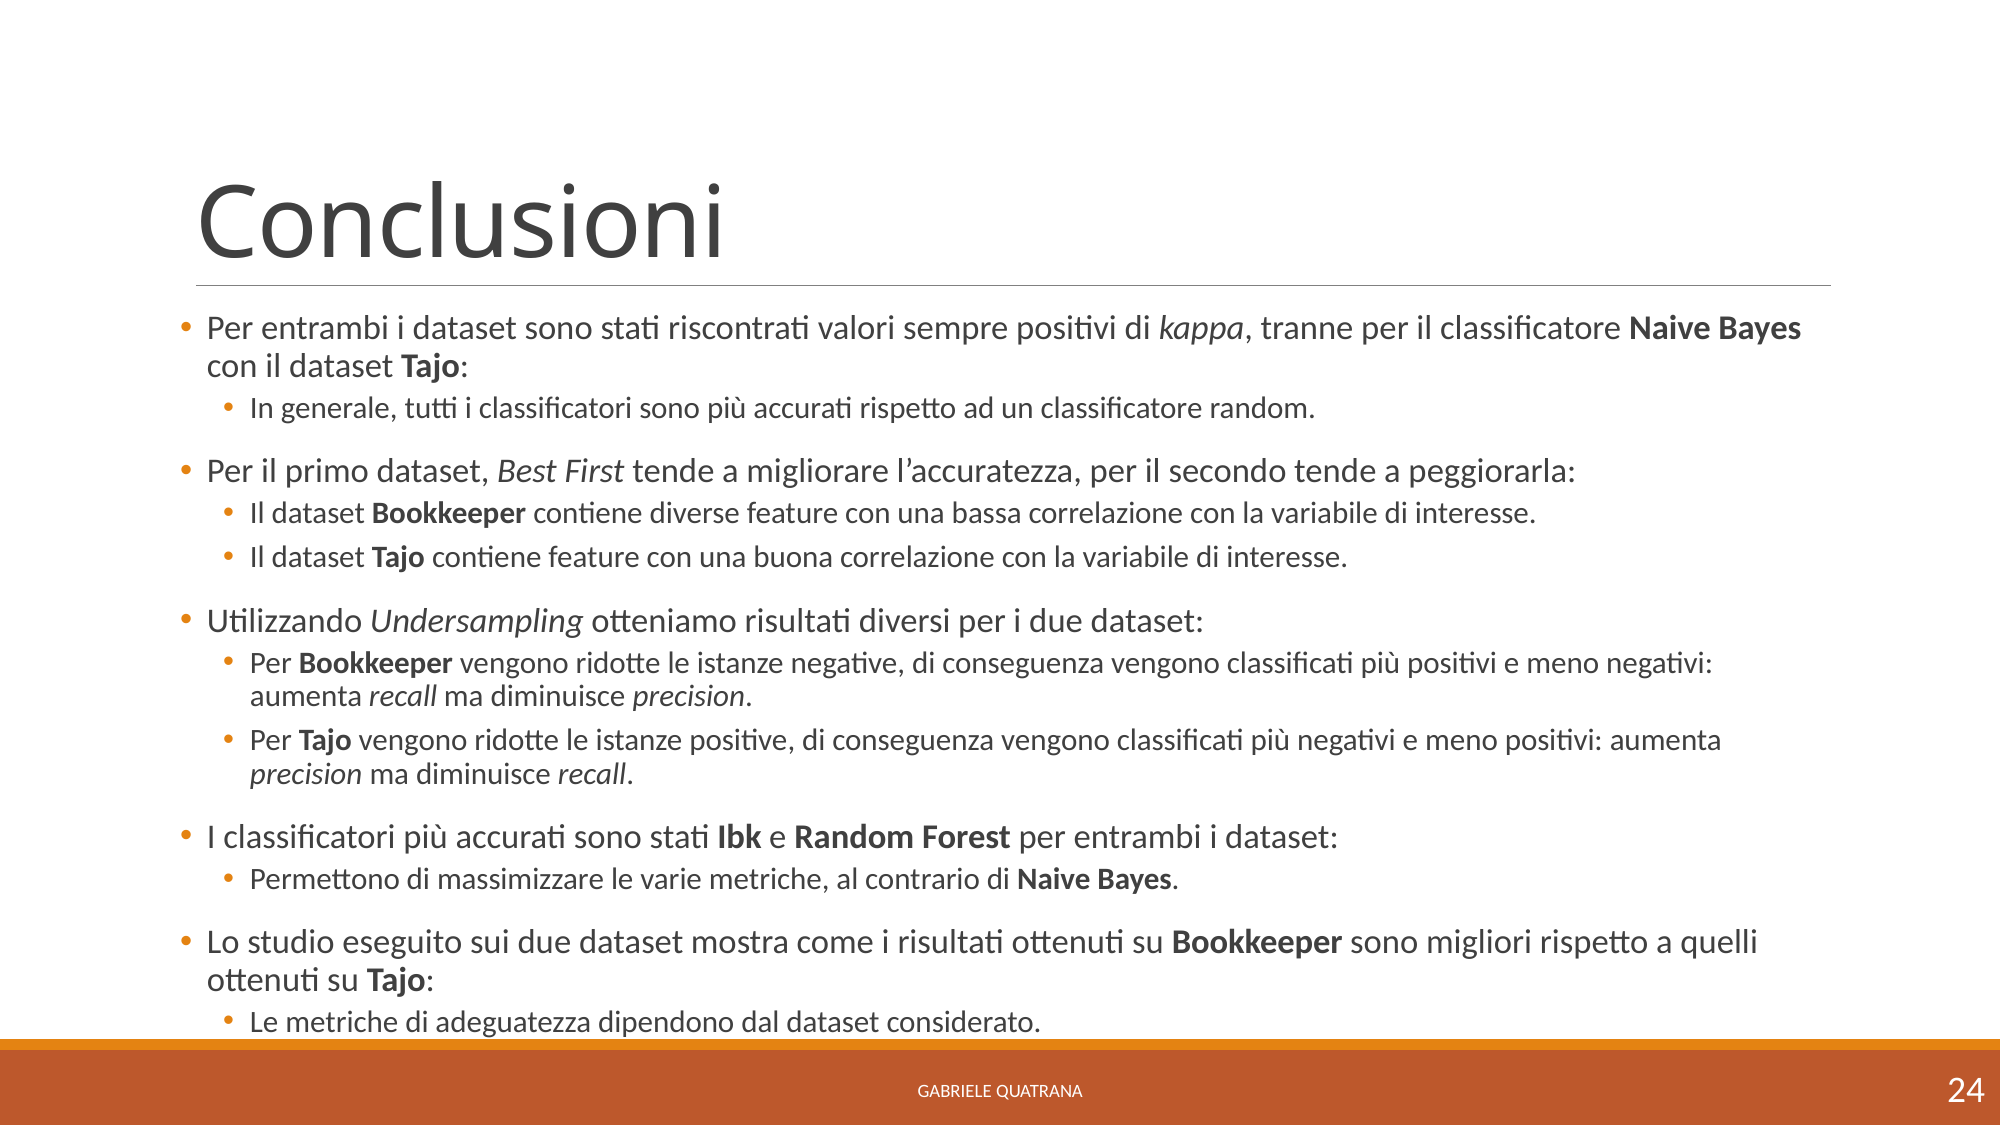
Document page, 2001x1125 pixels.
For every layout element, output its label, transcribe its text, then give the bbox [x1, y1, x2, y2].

title Conclusioni [180, 47, 1830, 285]
slide_number 24 [1784, 1049, 2000, 1125]
list Per entrambi i dataset sono stati riscontrati valori sempre positivi di kappa, tranne per il classificatore Naive Bayes con il dataset Tajo: In generale, tutti i classificatori sono più accurati rispetto ad un classificatore random. Per il primo dataset, Best First tende a migliorare l’accuratezza, per il secondo tende a peggiorarla: Il dataset Bookkeeper contiene diverse feature con una bassa correlazione con la variabile di interesse. Il dataset Tajo contiene feature con una buona correlazione con la variabile di interesse. Utilizzando Undersampling otteniamo risultati diversi per i due dataset: Per Bookkeeper vengono ridotte le istanze negative, di conseguenza vengono classificati più positivi e meno negativi: aumenta recall ma diminuisce precision. Per Tajo vengono ridotte le istanze positive, di conseguenza vengono classificati più negativi e meno positivi: aumenta precision ma diminuisce recall. I classificatori più accurati sono stati Ibk e Random Forest per entrambi i dataset: Permettono di massimizzare le varie metriche, al contrario di Naive Bayes. Lo studio eseguito sui due dataset mostra come i risultati ottenuti su Bookkeeper sono migliori rispetto a quelli ottenuti su Tajo: Le metriche di adeguatezza dipendono dal dataset considerato. [180, 302, 1830, 1050]
footer Gabriele Quatrana [604, 1059, 1396, 1120]
